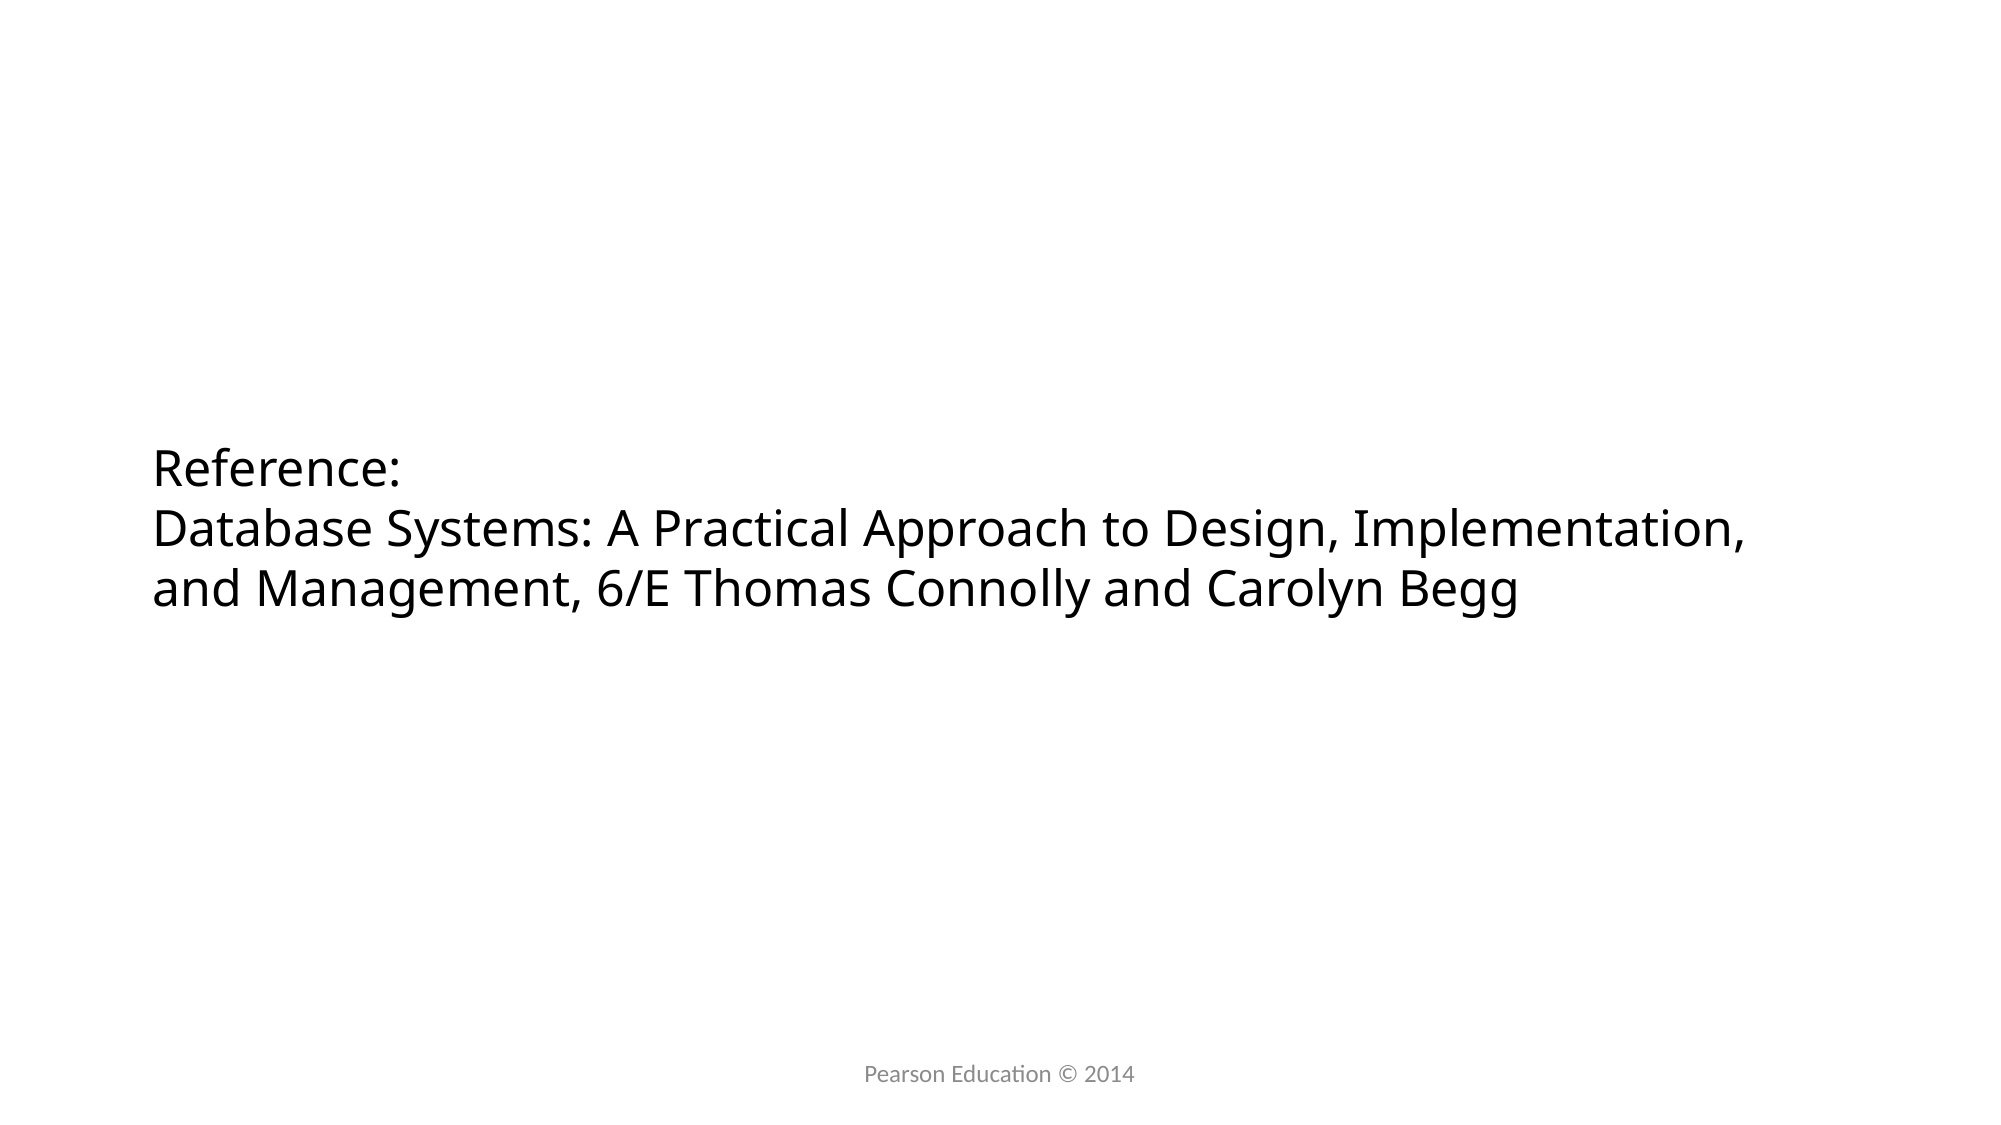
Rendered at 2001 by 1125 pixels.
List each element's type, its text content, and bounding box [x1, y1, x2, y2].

list Reference: Database Systems: A Practical Approach to Design, Implementation, and Management, 6/E Thomas Connolly and Carolyn Begg [137, 428, 1863, 1014]
footer Pearson Education © 2014 [662, 1042, 1338, 1103]
